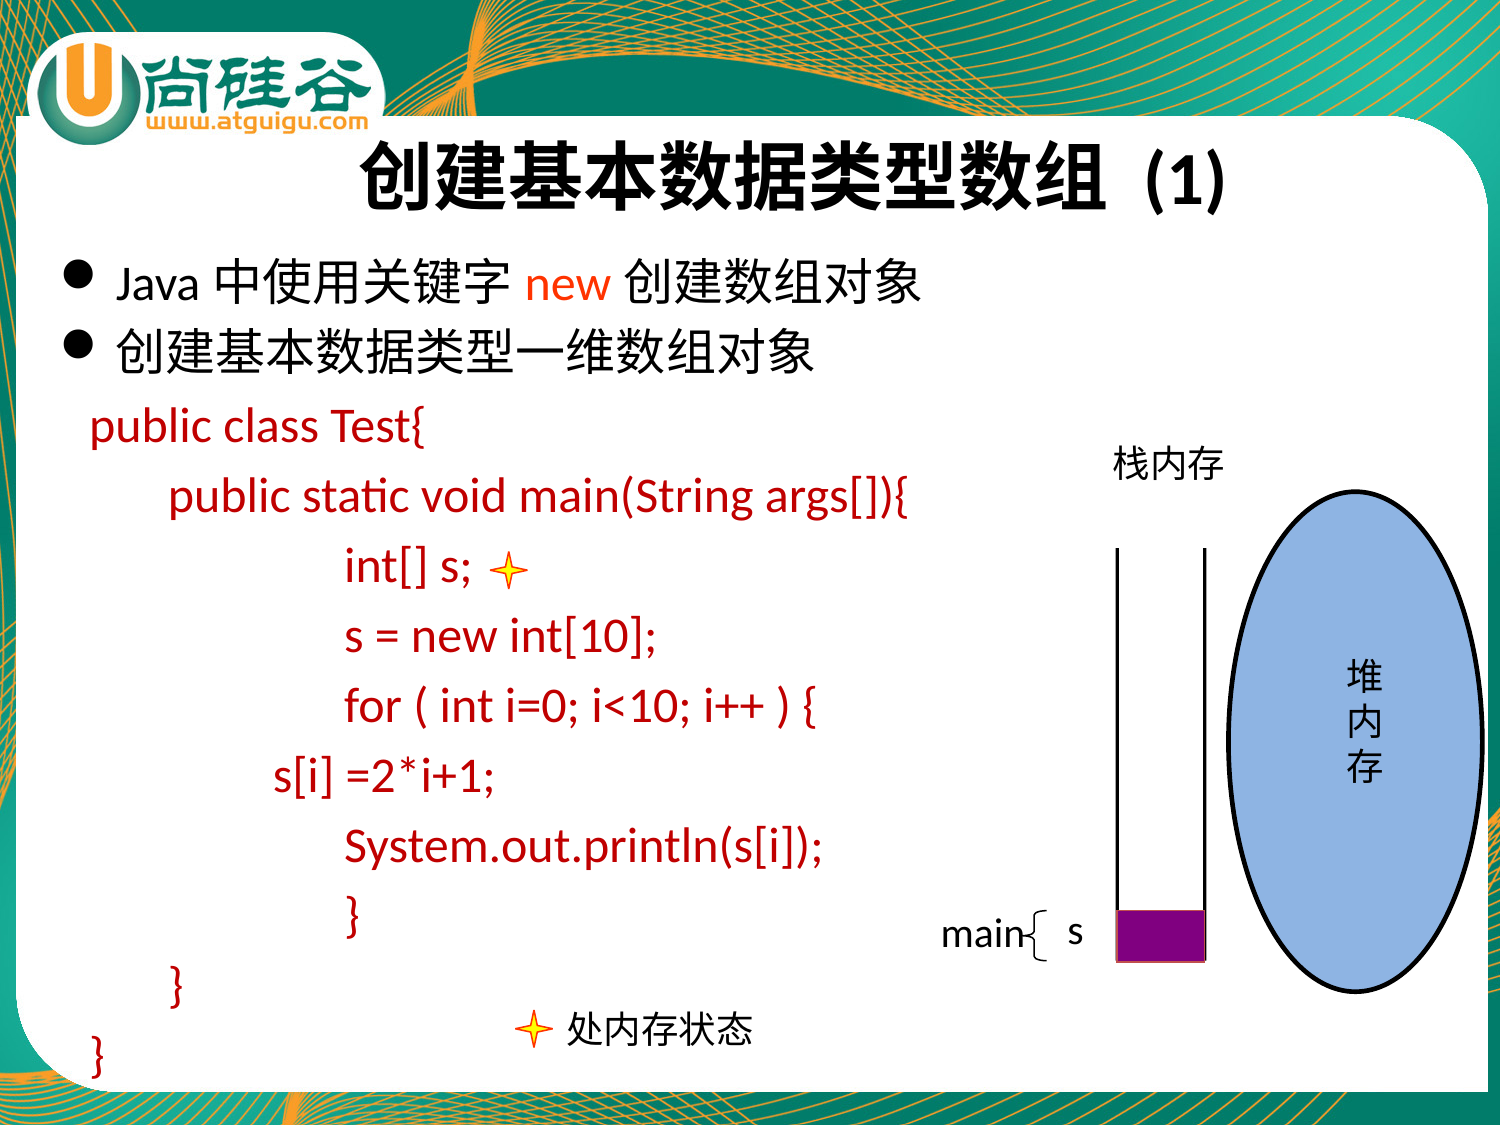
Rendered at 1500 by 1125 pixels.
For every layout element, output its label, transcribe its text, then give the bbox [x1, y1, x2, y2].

title 创建基本数据类型数组 (1) [289, 105, 1298, 244]
picture [0, 0, 1500, 1125]
text_box [490, 551, 528, 589]
text_box 处内存状态 [443, 1005, 769, 1052]
text_box [1228, 491, 1483, 992]
text_box public class Test{ public static void main(String args[]){ int[] s; s = new int[10]; for ( int i=0; i<10; i++ ) { s[i] =2*i+1; System.out.println(s[i]); } } } [29, 385, 1131, 1090]
text_box [515, 1010, 553, 1048]
text_box 栈内存 [1040, 432, 1241, 493]
text_box Java中使用关键字new创建数组对象 创建基本数据类型一维数组对象 [44, 243, 1167, 389]
text_box s [1023, 902, 1099, 953]
text_box [1040, 953, 1047, 961]
text_box 堆内存 [1331, 645, 1394, 795]
text_box main [890, 898, 1040, 963]
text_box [1116, 547, 1205, 963]
